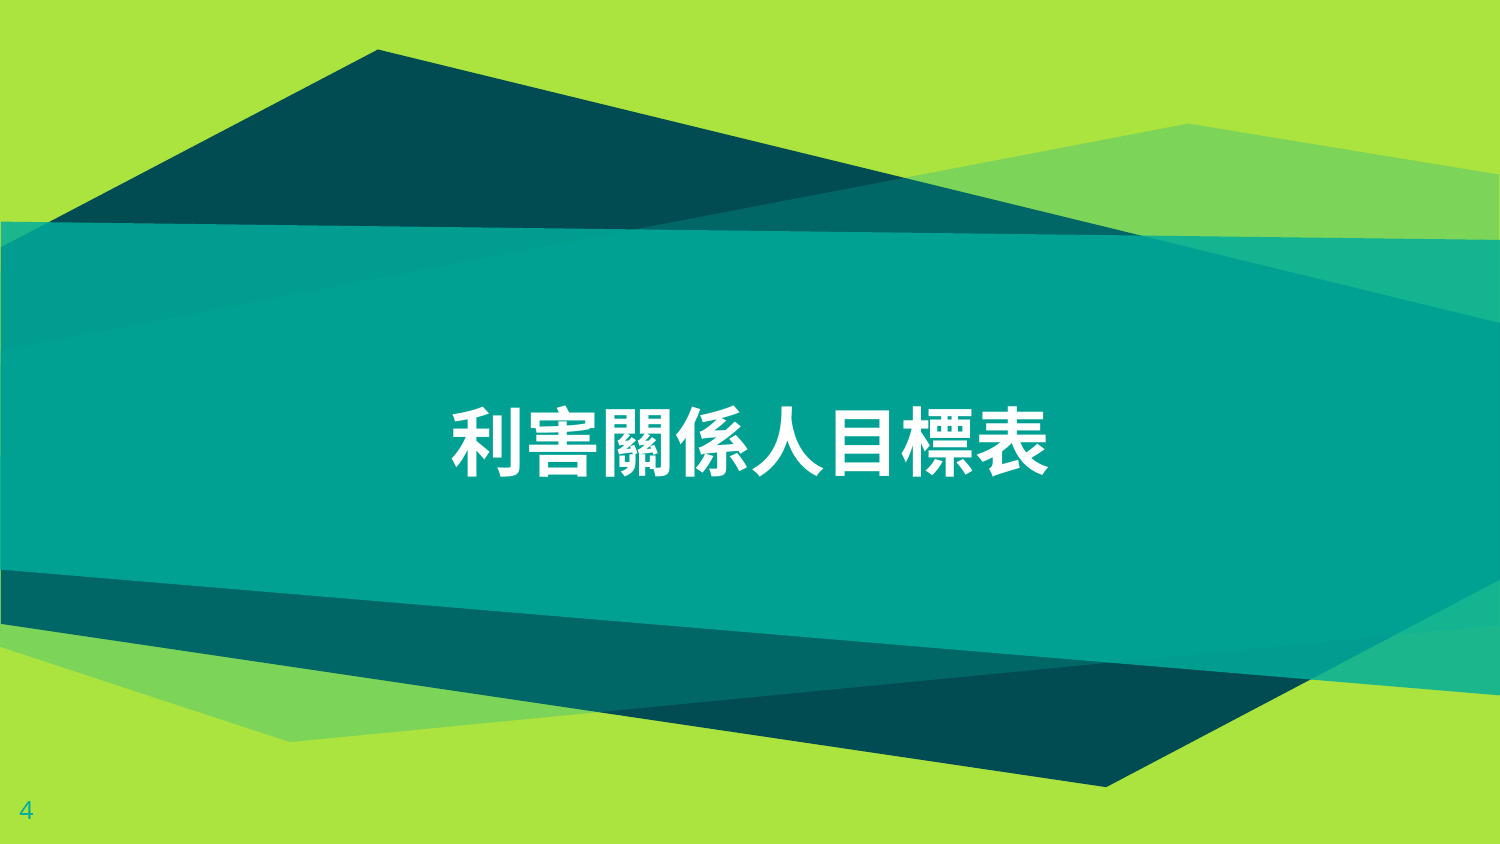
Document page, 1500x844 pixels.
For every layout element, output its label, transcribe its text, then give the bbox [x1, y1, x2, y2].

slide_number 4 [4, 779, 95, 844]
title 利害關係人目標表 [297, 309, 1203, 500]
